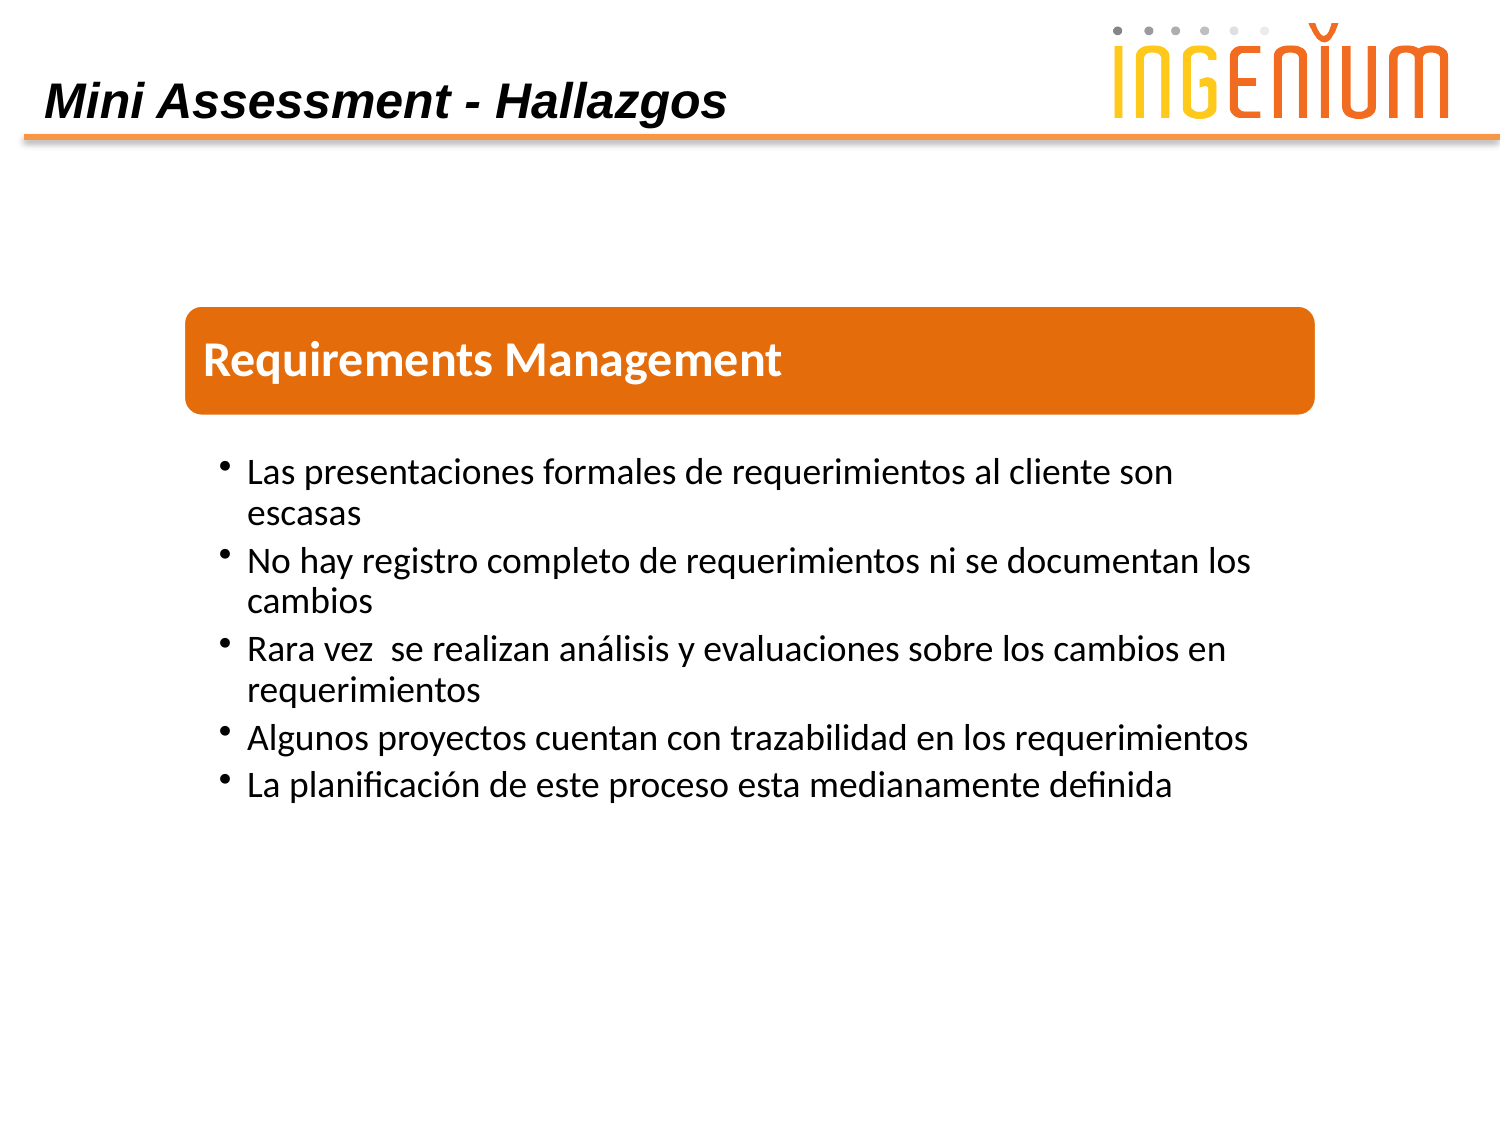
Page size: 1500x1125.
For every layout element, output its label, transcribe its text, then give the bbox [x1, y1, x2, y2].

text_box Mini Assessment - Hallazgos [29, 61, 1081, 136]
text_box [182, 278, 1318, 882]
picture [1113, 23, 1462, 136]
